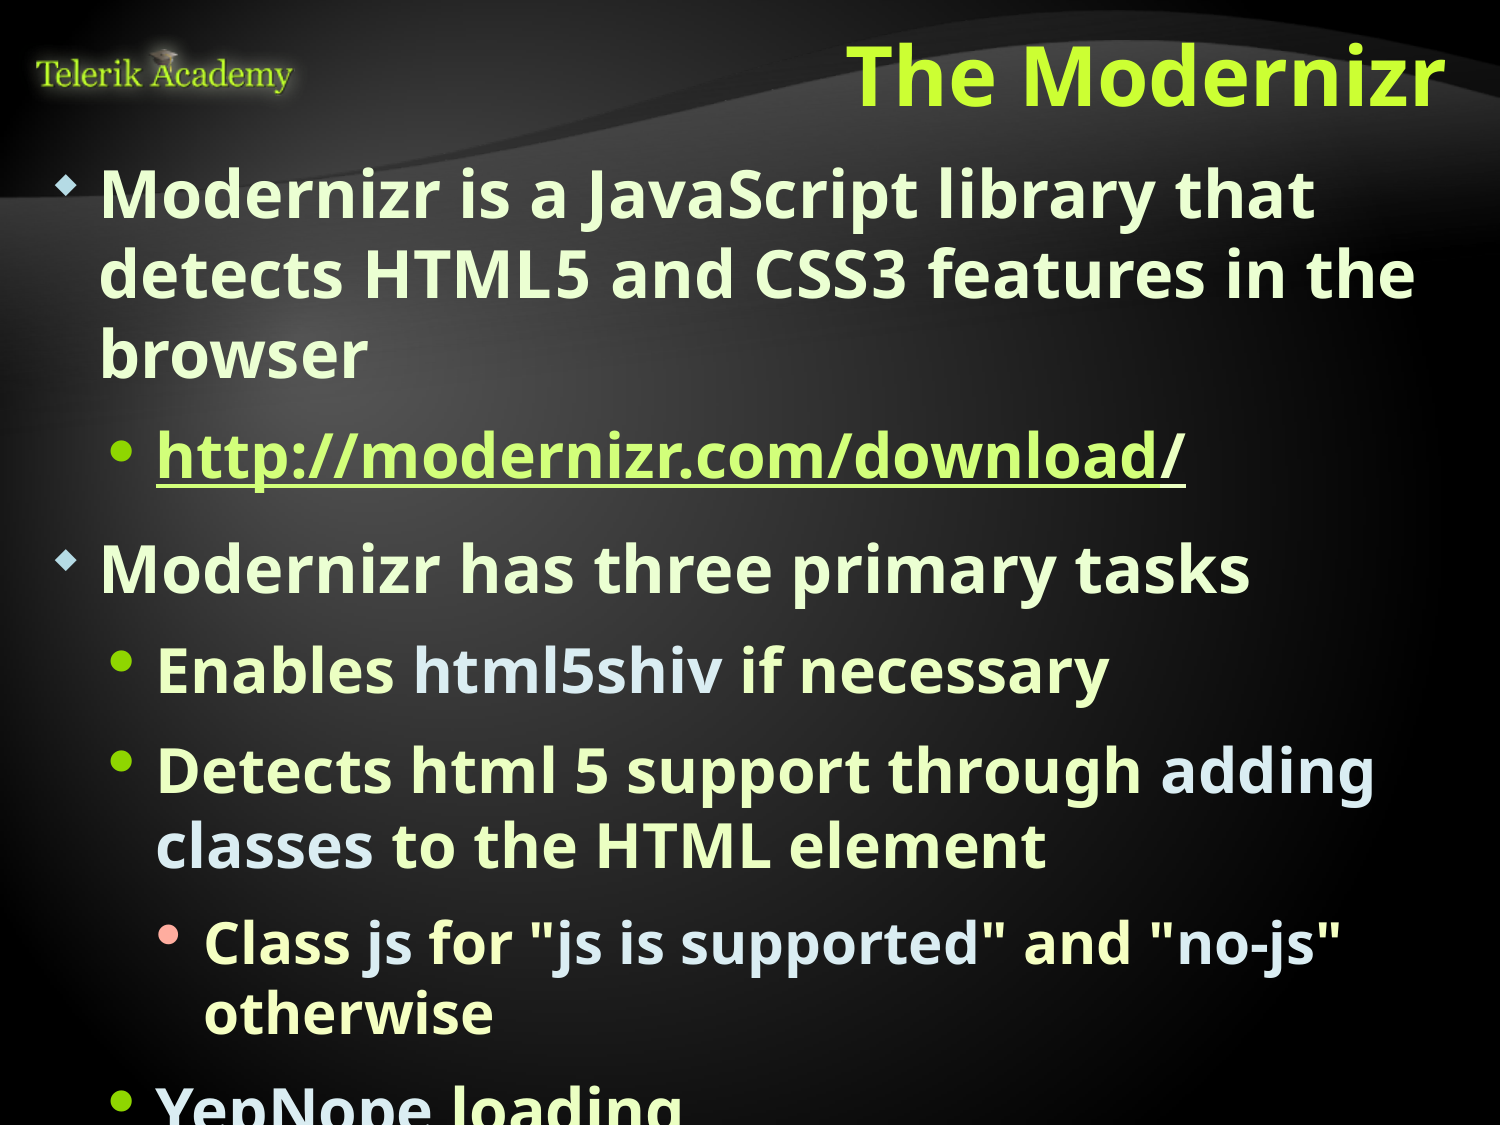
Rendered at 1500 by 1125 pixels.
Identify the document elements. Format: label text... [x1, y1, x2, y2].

picture [0, 0, 1500, 1125]
title The Modernizr [300, 12, 1463, 144]
list Modernizr is a JavaScript library that detects HTML5 and CSS3 features in the browser http://modernizr.com/download/ Modernizr has three primary tasks Enables html5shiv if necessary Detects html 5 support through adding classes to the HTML element Class js for "js is supported" and "no-js" otherwise YepNope loading If a features is not supported - load a polyfill [37, 144, 1463, 1095]
